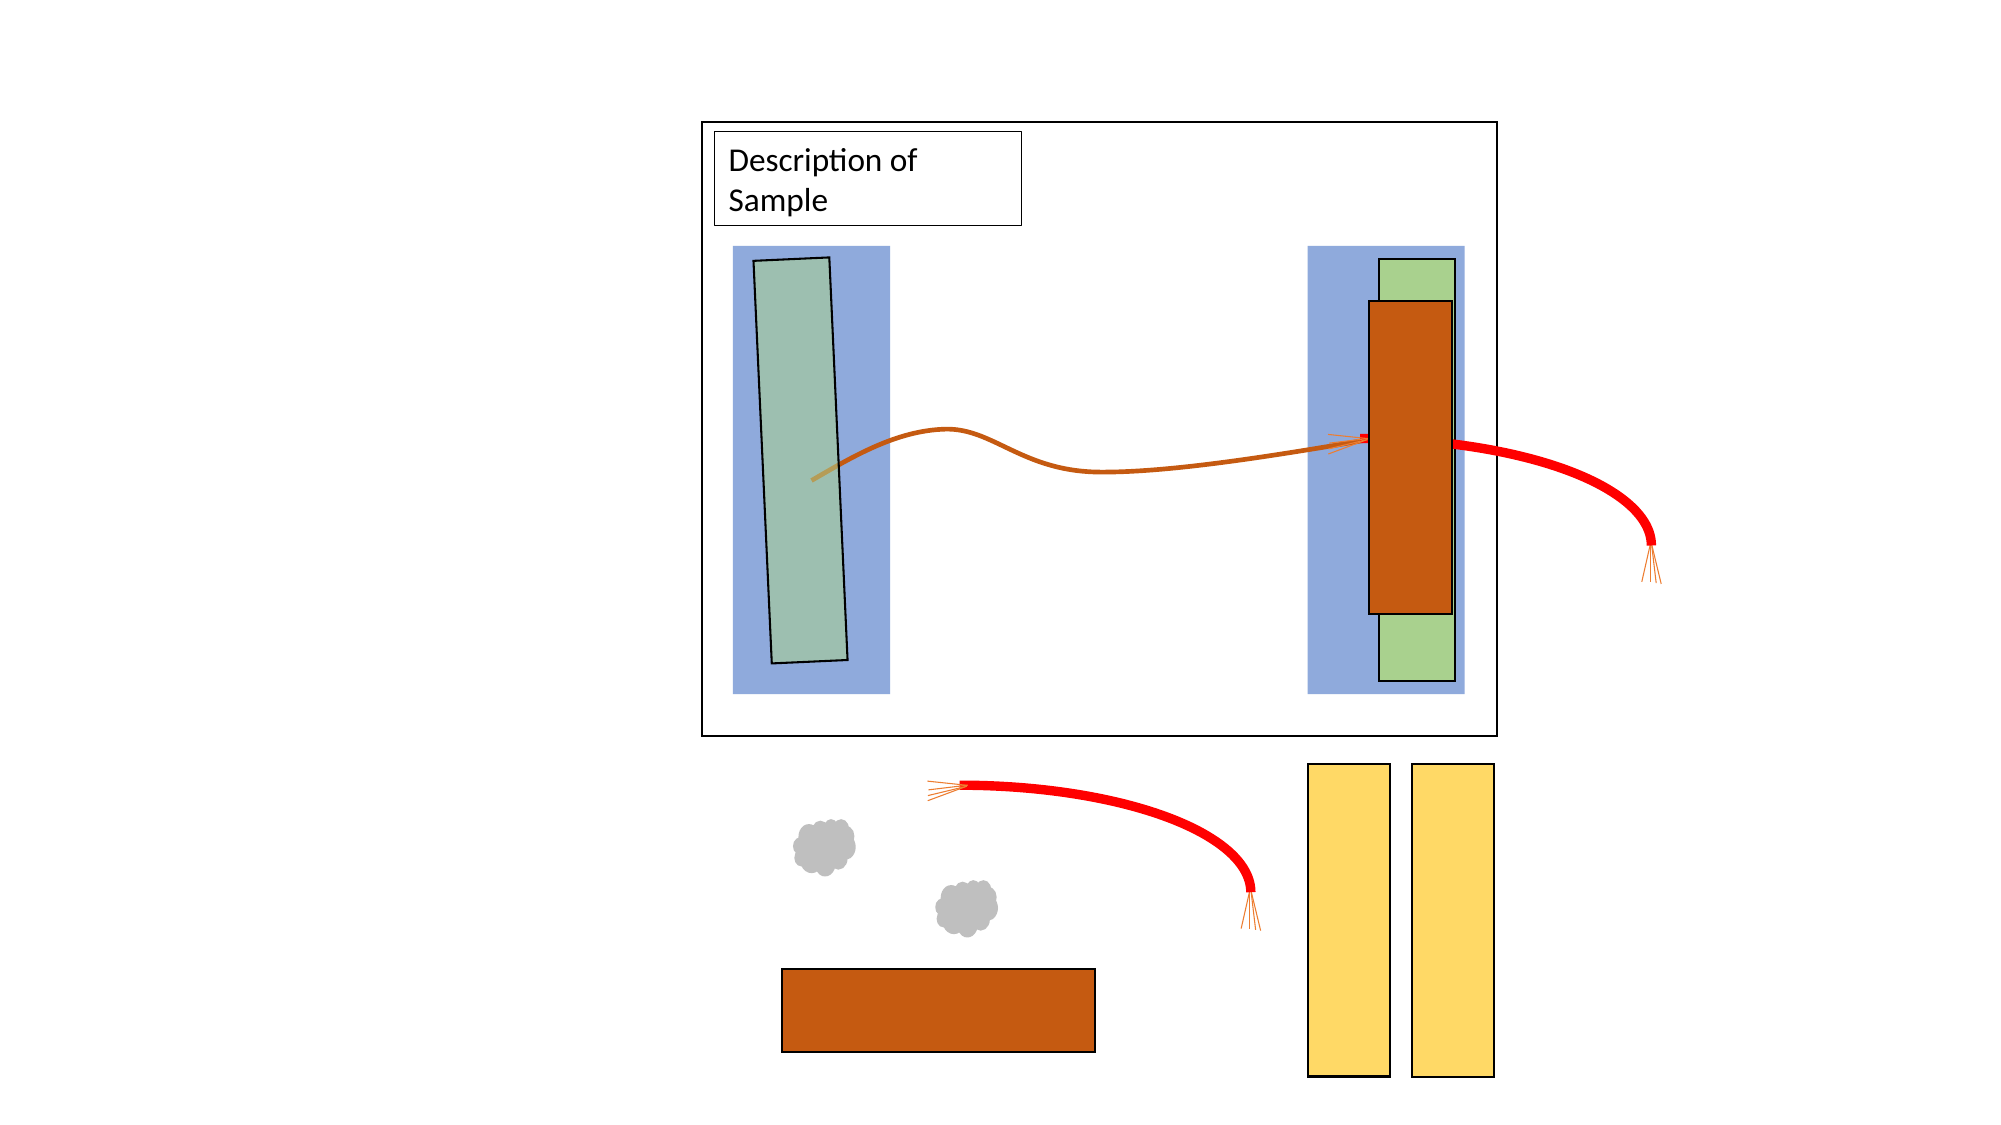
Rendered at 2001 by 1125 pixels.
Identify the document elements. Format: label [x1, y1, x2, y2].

text_box [668, 778, 1261, 1000]
text_box [1307, 763, 1391, 1078]
text_box [701, 122, 1662, 737]
text_box [781, 1000, 1096, 1053]
text_box [1411, 763, 1495, 1078]
